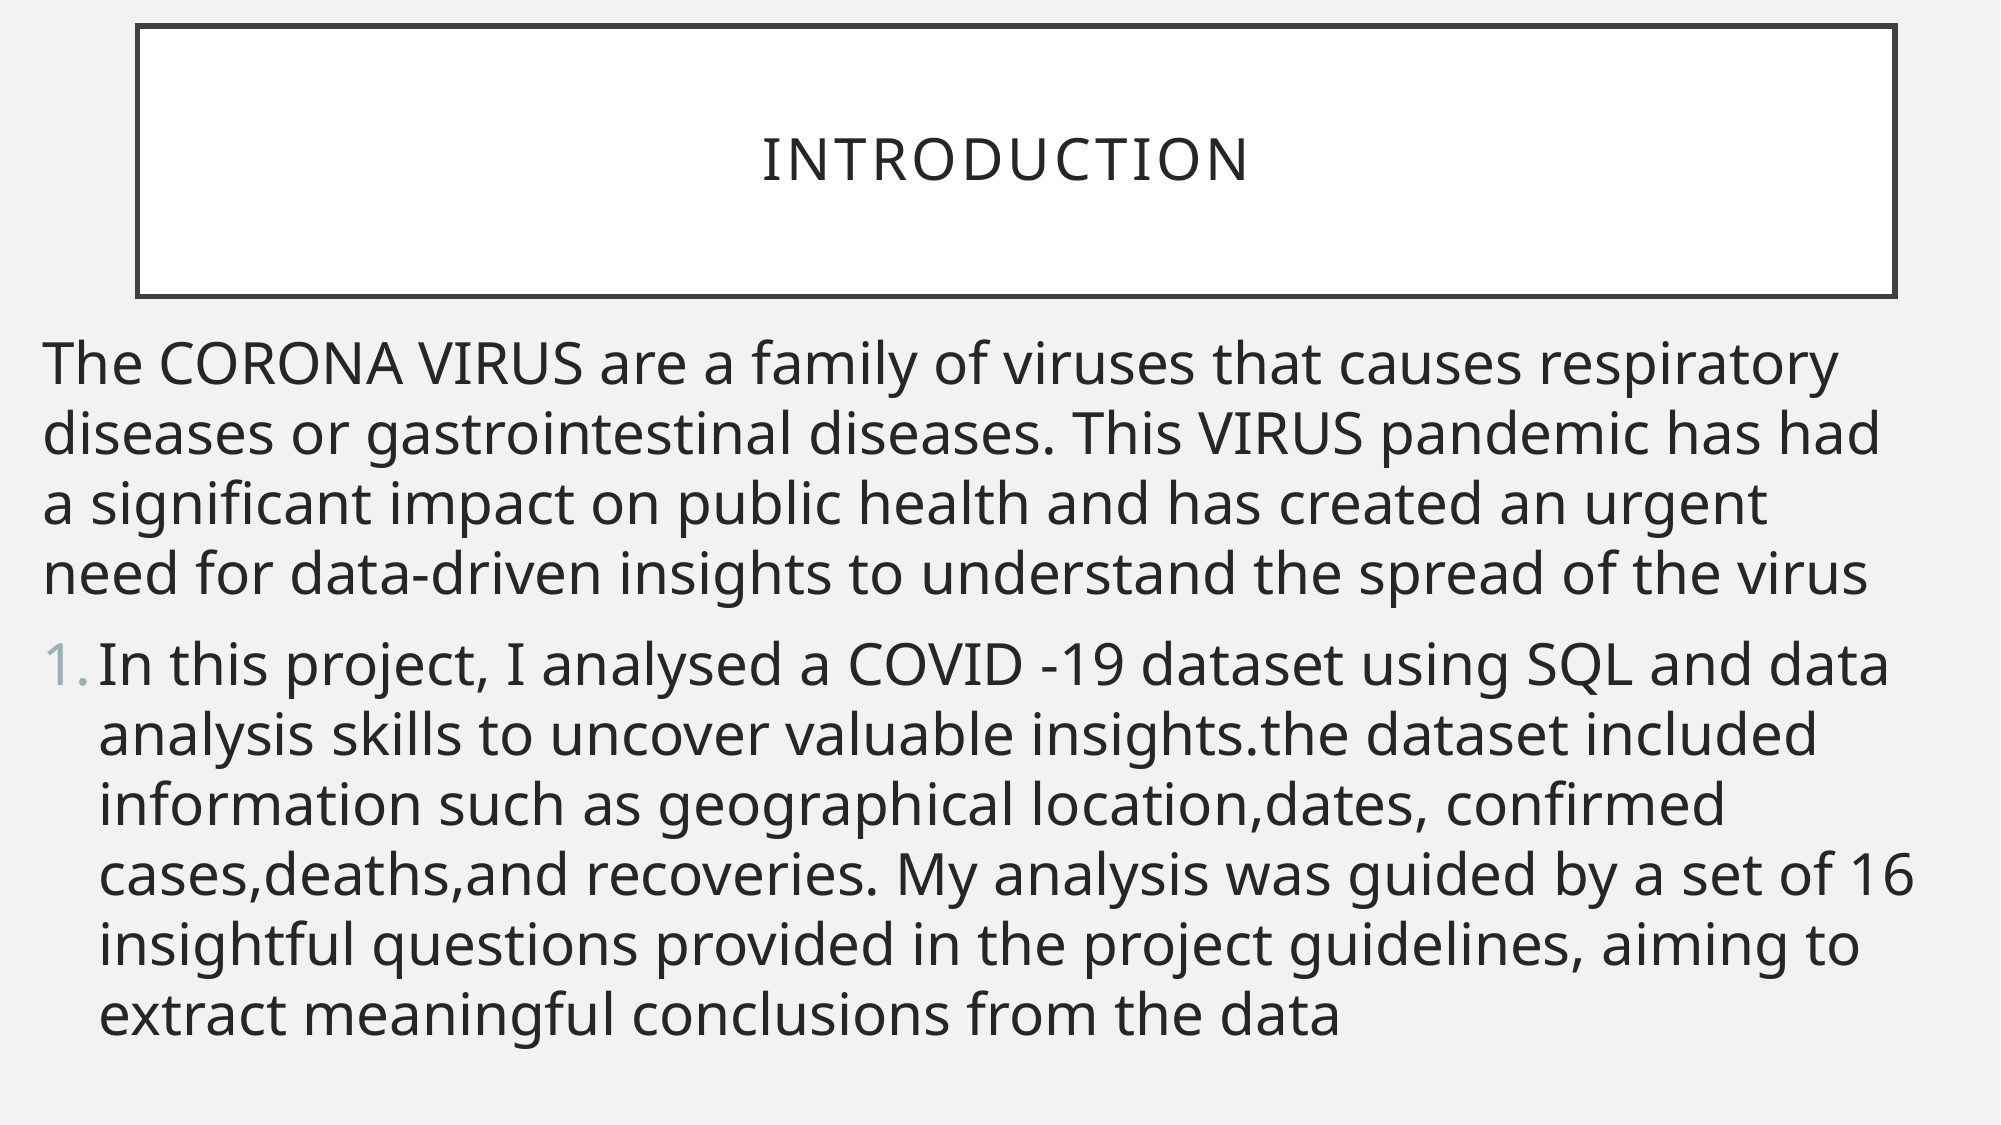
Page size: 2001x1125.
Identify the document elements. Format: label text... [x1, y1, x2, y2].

list The CORONA VIRUS are a family of viruses that causes respiratory diseases or gastrointestinal diseases. This VIRUS pandemic has had a significant impact on public health and has created an urgent need for data-driven insights to understand the spread of the virus In this project, I analysed a COVID -19 dataset using SQL and data analysis skills to uncover valuable insights.the dataset included information such as geographical location,dates, confirmed cases,deaths,and recoveries. My analysis was guided by a set of 16 insightful questions provided in the project guidelines, aiming to extract meaningful conclusions from the data [27, 318, 1933, 1125]
title Introduction [135, 23, 1898, 299]
